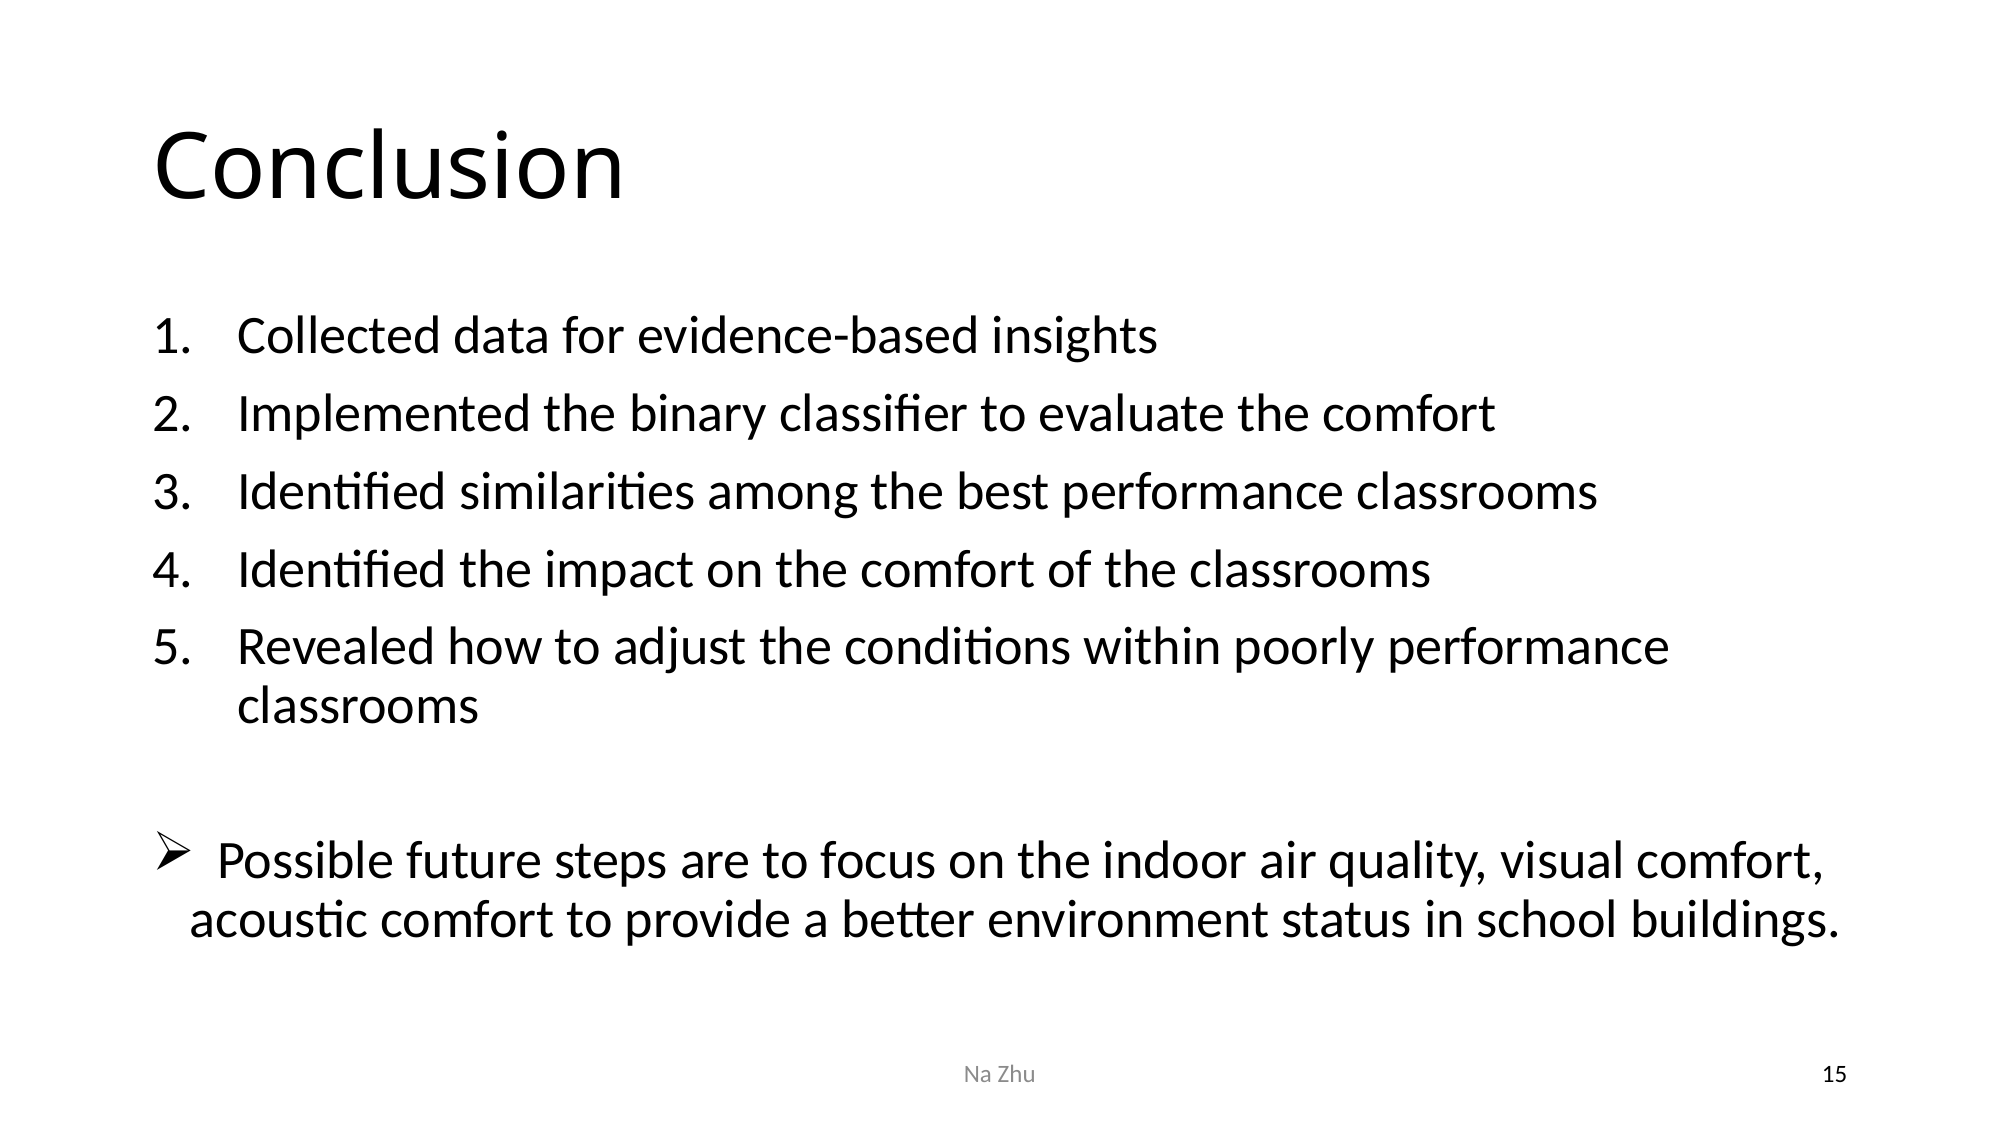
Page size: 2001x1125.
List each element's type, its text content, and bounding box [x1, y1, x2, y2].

title Conclusion [137, 59, 1863, 278]
footer Na Zhu [662, 1042, 1338, 1103]
list Collected data for evidence-based insights Implemented the binary classifier to evaluate the comfort Identified similarities among the best performance classrooms Identified the impact on the comfort of the classrooms Revealed how to adjust the conditions within poorly performance classrooms Possible future steps are to focus on the indoor air quality, visual comfort, acoustic comfort to provide a better environment status in school buildings. [137, 299, 1863, 1014]
slide_number 15 [1412, 1042, 1863, 1103]
